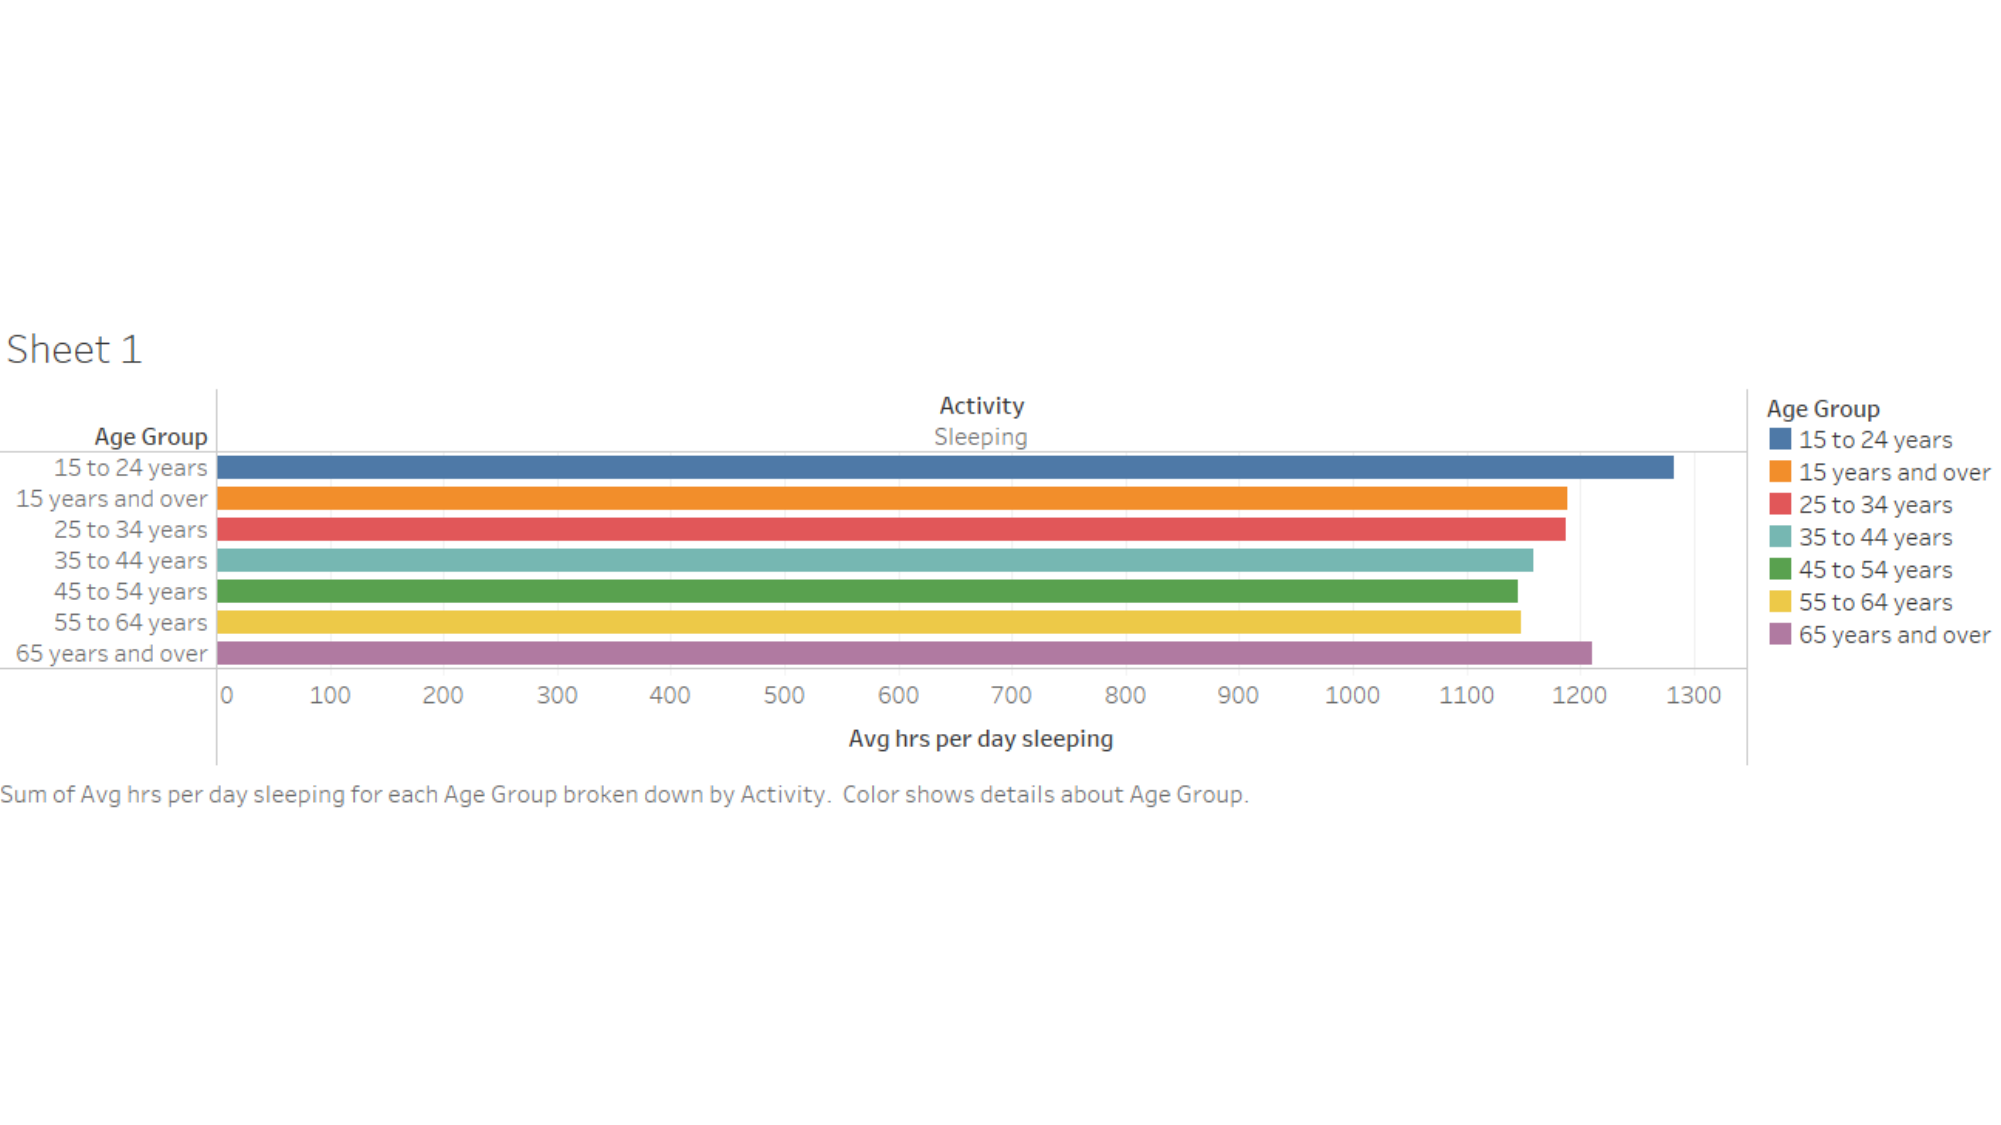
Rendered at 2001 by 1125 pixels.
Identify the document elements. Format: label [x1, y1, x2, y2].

picture [0, 312, 2000, 812]
